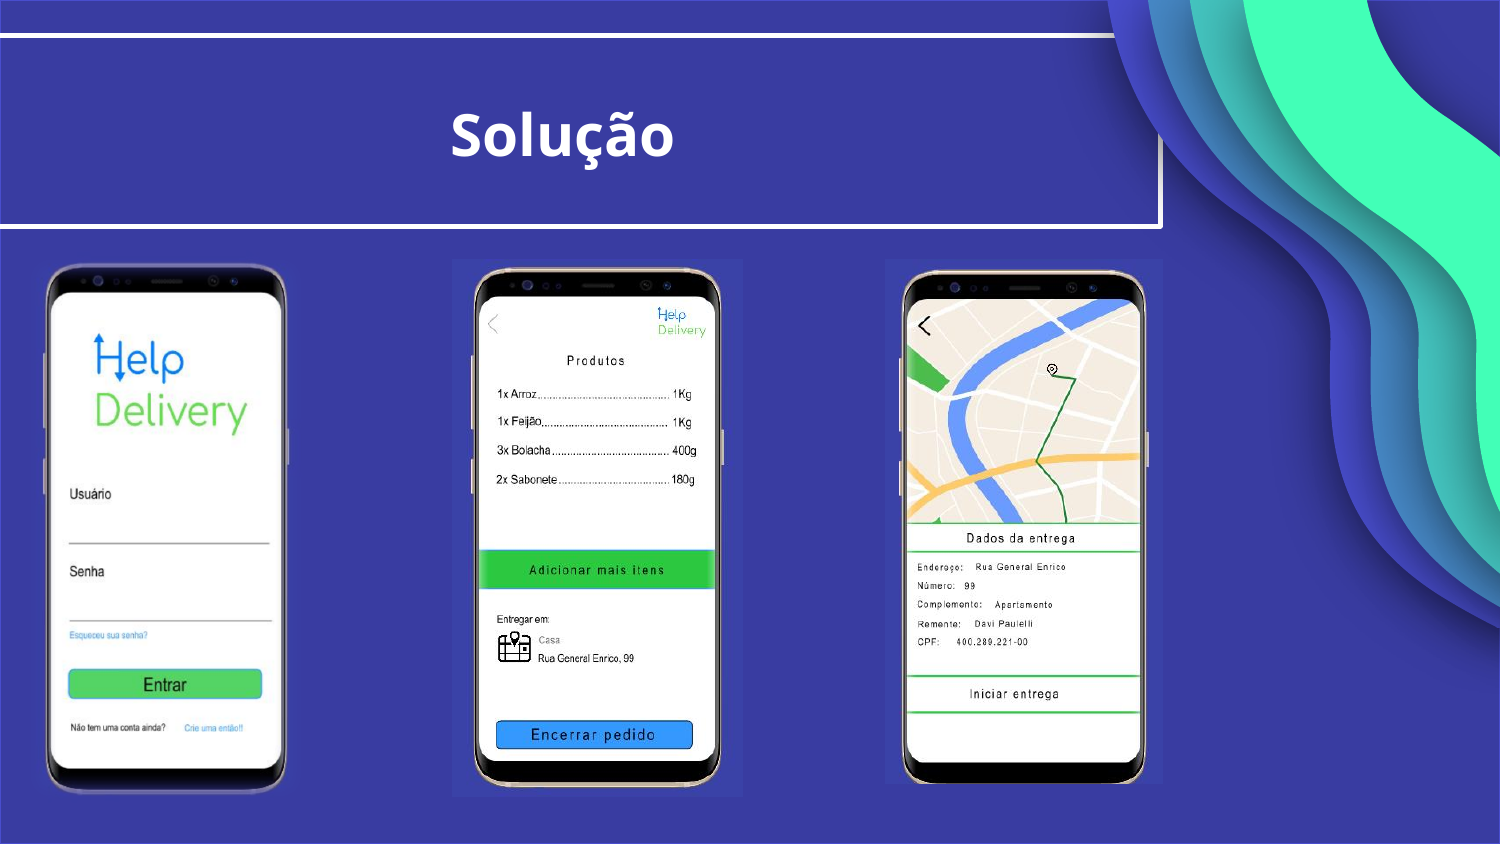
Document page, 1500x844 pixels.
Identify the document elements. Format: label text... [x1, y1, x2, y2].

picture [884, 258, 1163, 785]
title Solução [435, 135, 738, 201]
picture [20, 249, 311, 807]
picture [452, 258, 744, 797]
